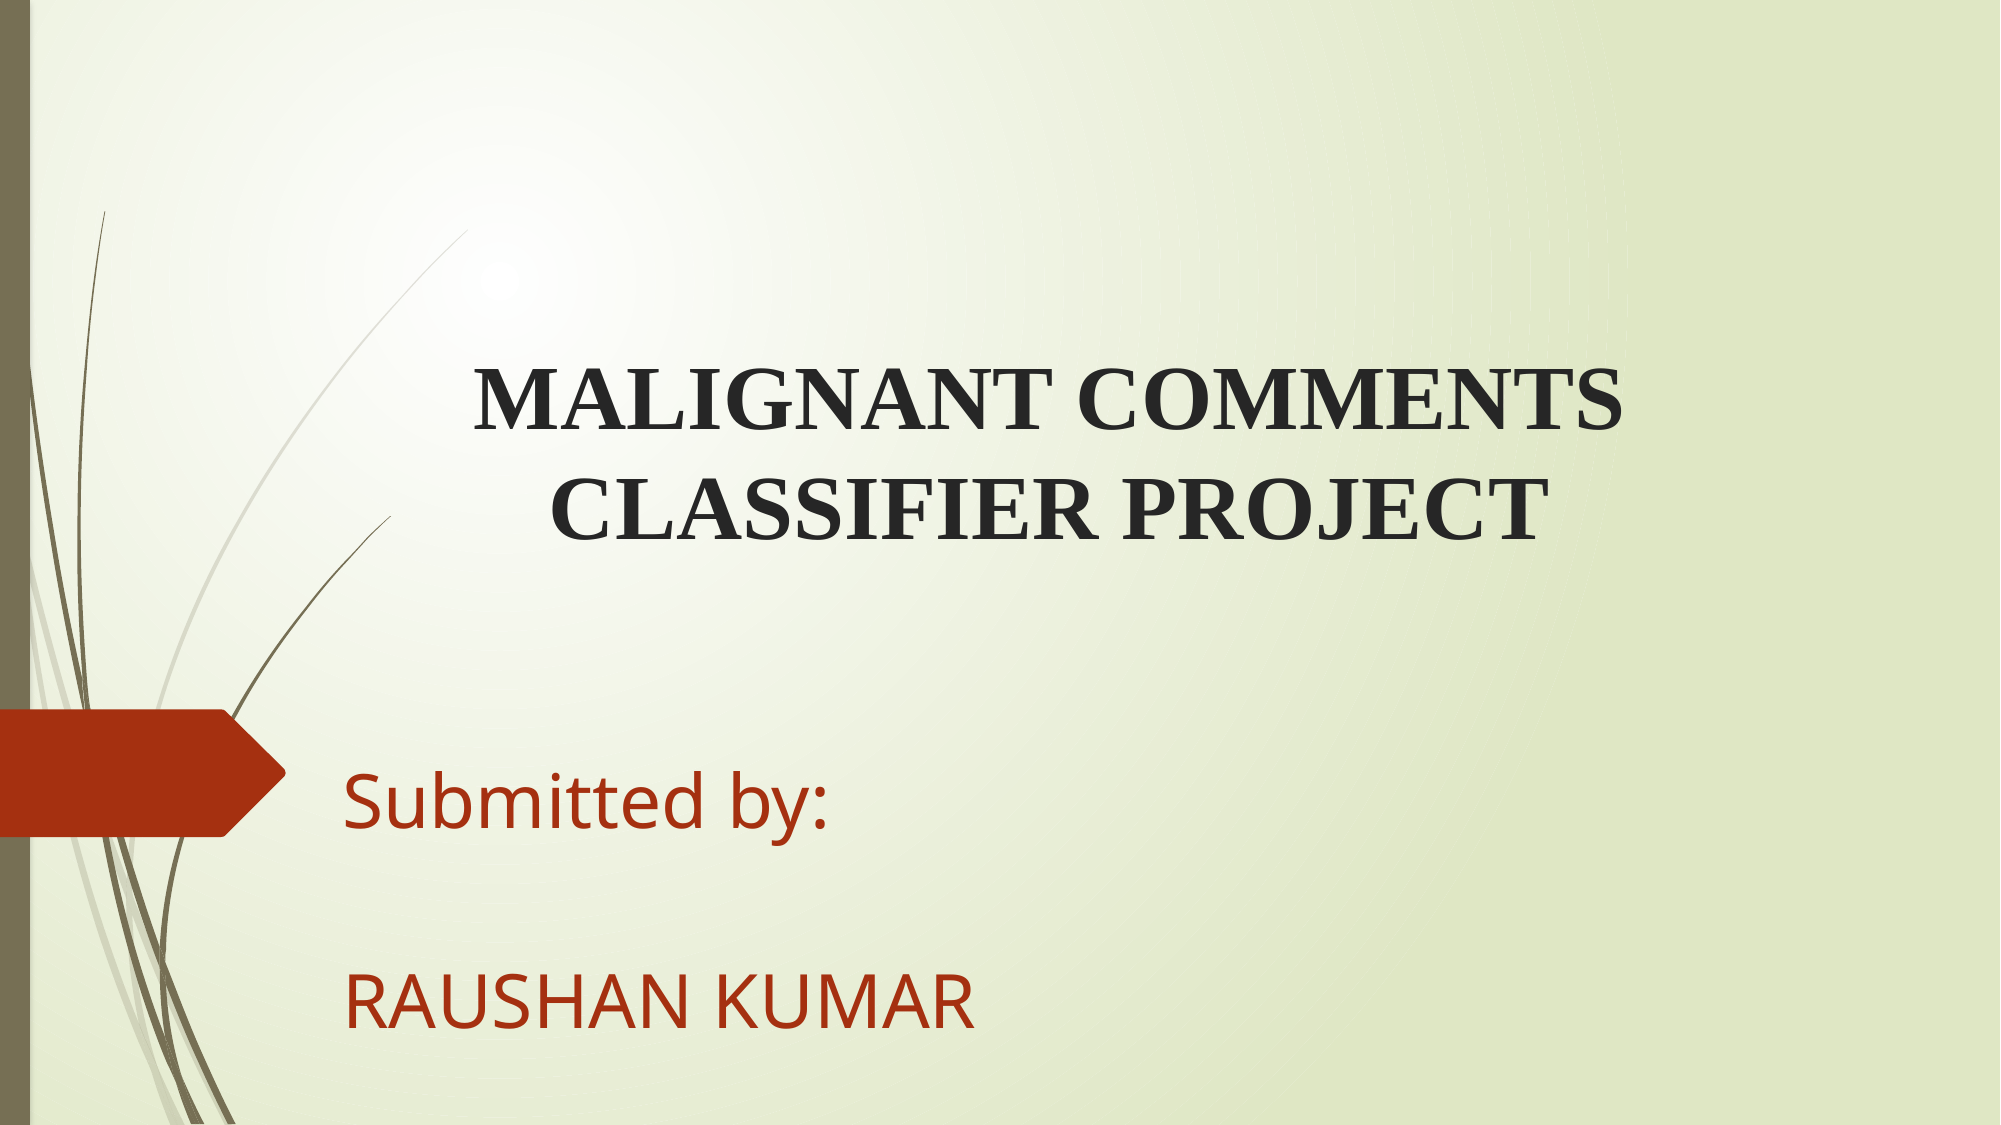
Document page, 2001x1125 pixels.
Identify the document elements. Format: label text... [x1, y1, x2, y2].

title MALIGNANT COMMENTS CLASSIFIER PROJECT [212, 141, 1888, 566]
subtitle Submitted by: RAUSHAN KUMAR [297, 745, 1888, 969]
